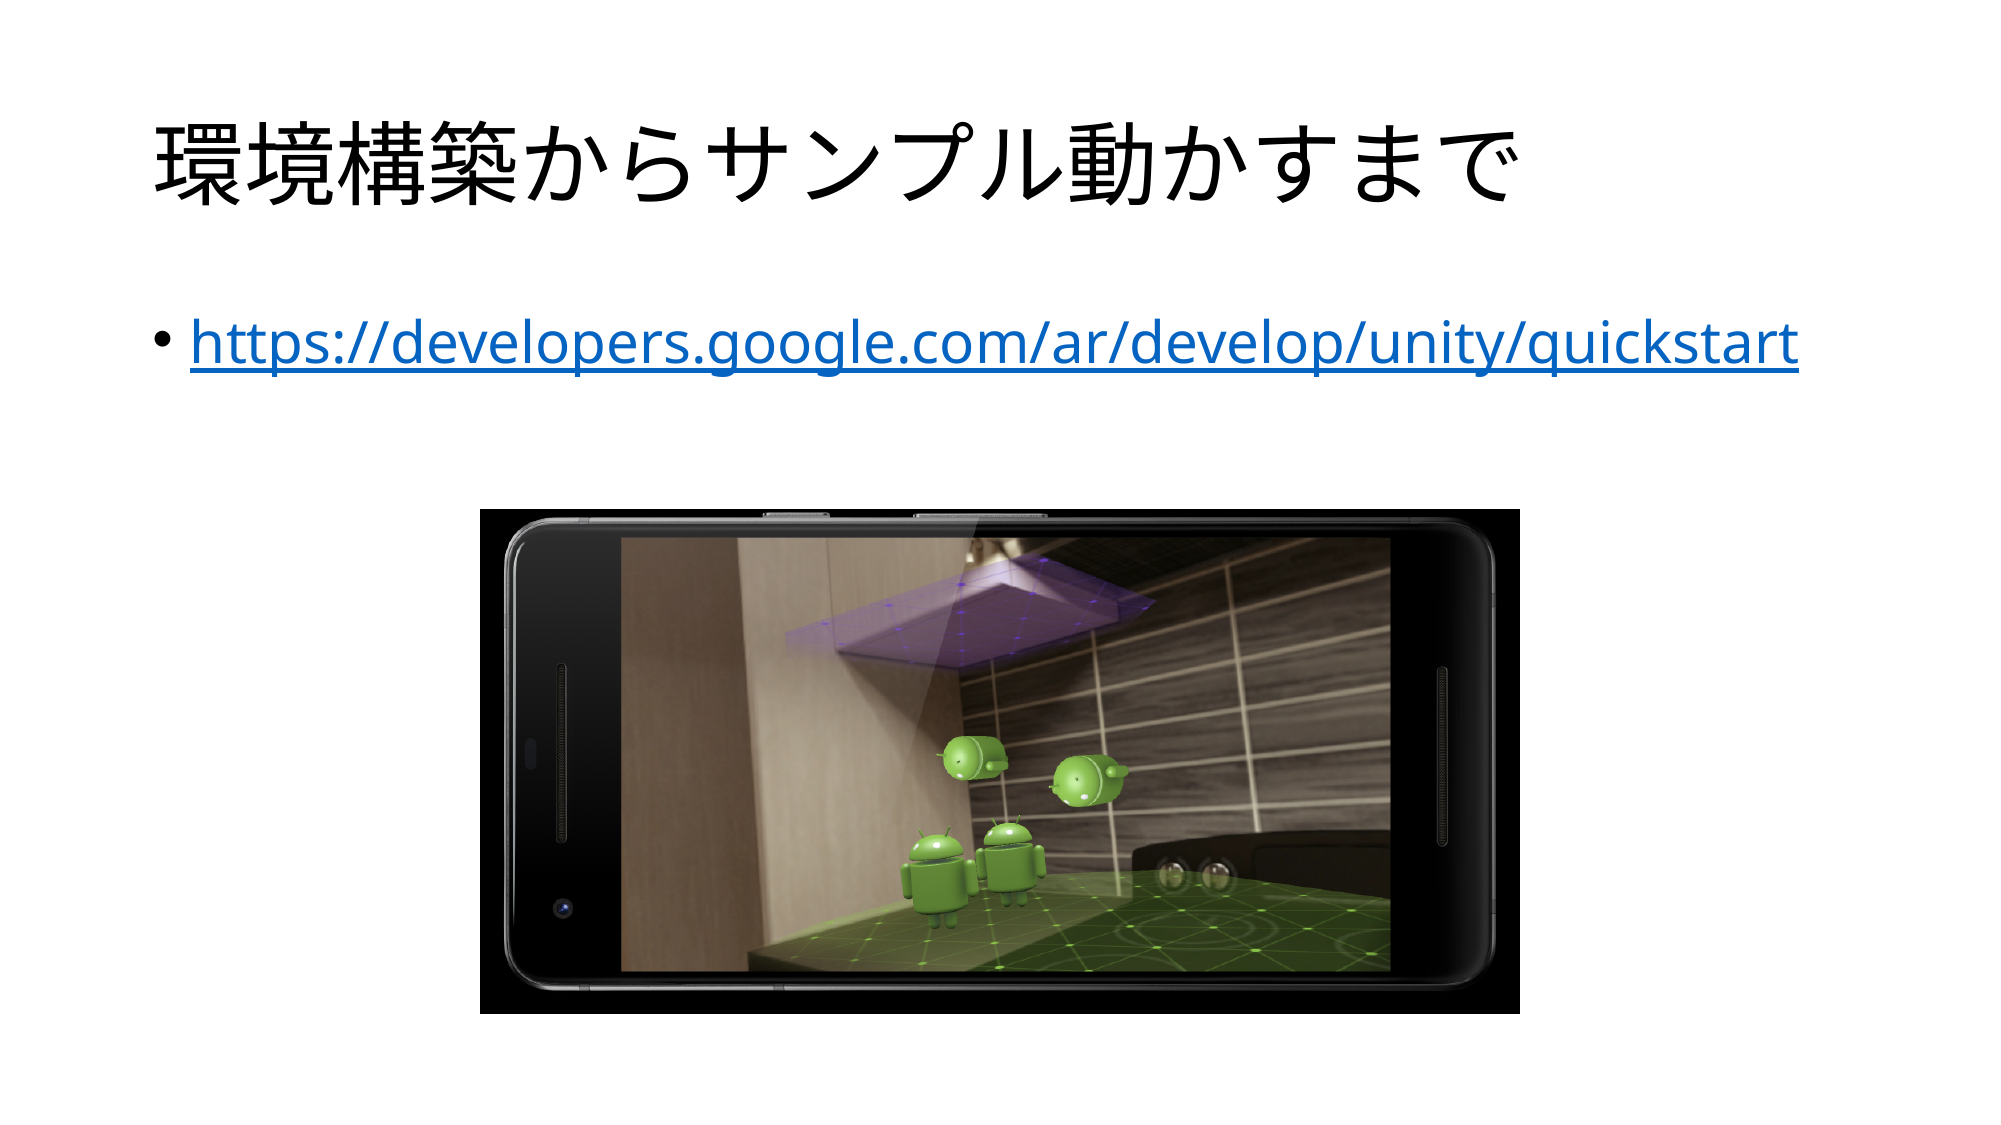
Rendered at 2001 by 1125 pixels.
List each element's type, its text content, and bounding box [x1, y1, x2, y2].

title 環境構築からサンプル動かすまで [137, 59, 1863, 278]
list https://developers.google.com/ar/develop/unity/quickstart [137, 299, 1863, 1014]
picture [479, 509, 1520, 1014]
